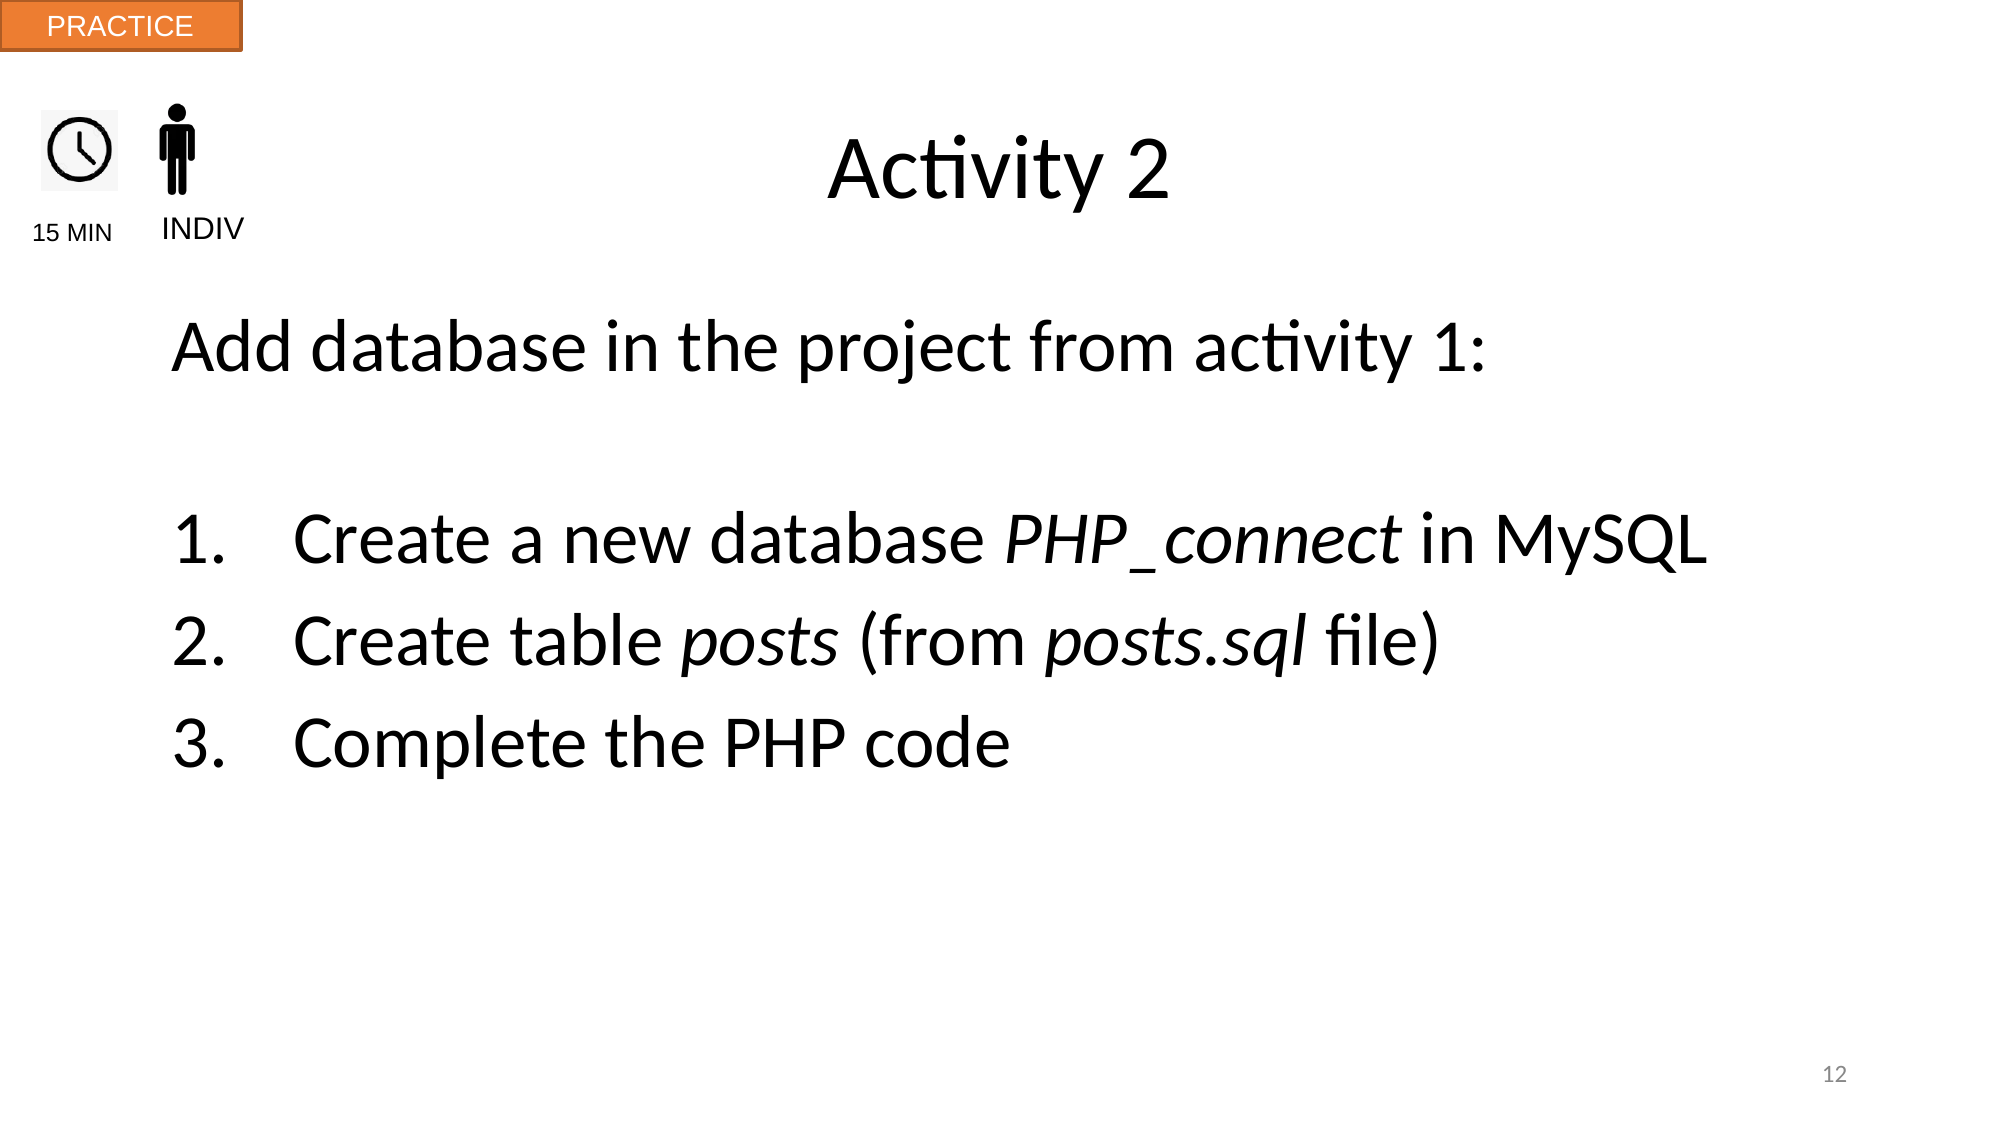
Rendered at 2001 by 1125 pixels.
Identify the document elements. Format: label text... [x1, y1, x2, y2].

text_box INDIV [146, 201, 260, 254]
title Activity 2 [137, 59, 1863, 278]
picture [152, 100, 204, 201]
text_box PRACTICE [0, 0, 243, 52]
picture [41, 110, 119, 191]
list Add database in the project from activity 1: Create a new database PHP_connect in MySQL Create table posts (from posts.sql file) Complete the PHP code [137, 299, 1863, 1014]
text_box 15 MIN [17, 208, 128, 254]
slide_number 11 [1412, 1042, 1863, 1103]
